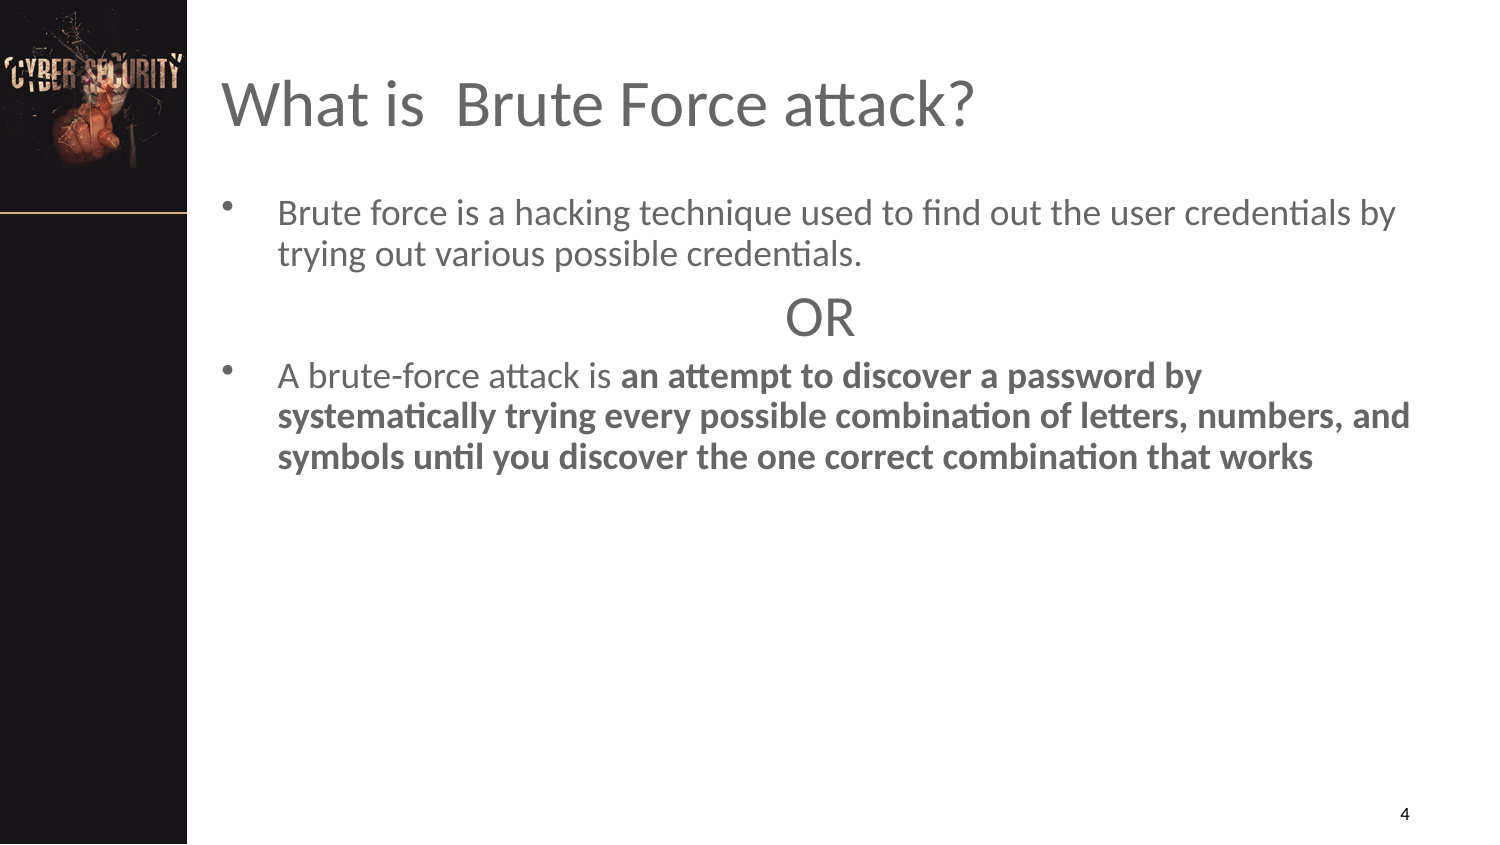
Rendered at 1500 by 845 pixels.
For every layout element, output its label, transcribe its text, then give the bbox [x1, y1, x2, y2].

slide_number 4 [1074, 794, 1425, 828]
list Brute force is a hacking technique used to find out the user credentials by trying out various possible credentials. OR A brute-force attack is an attempt to discover a password by systematically trying every possible combination of letters, numbers, and symbols until you discover the one correct combination that works [206, 185, 1436, 783]
title What is Brute Force attack? [206, 55, 1436, 143]
picture [0, 0, 1500, 844]
